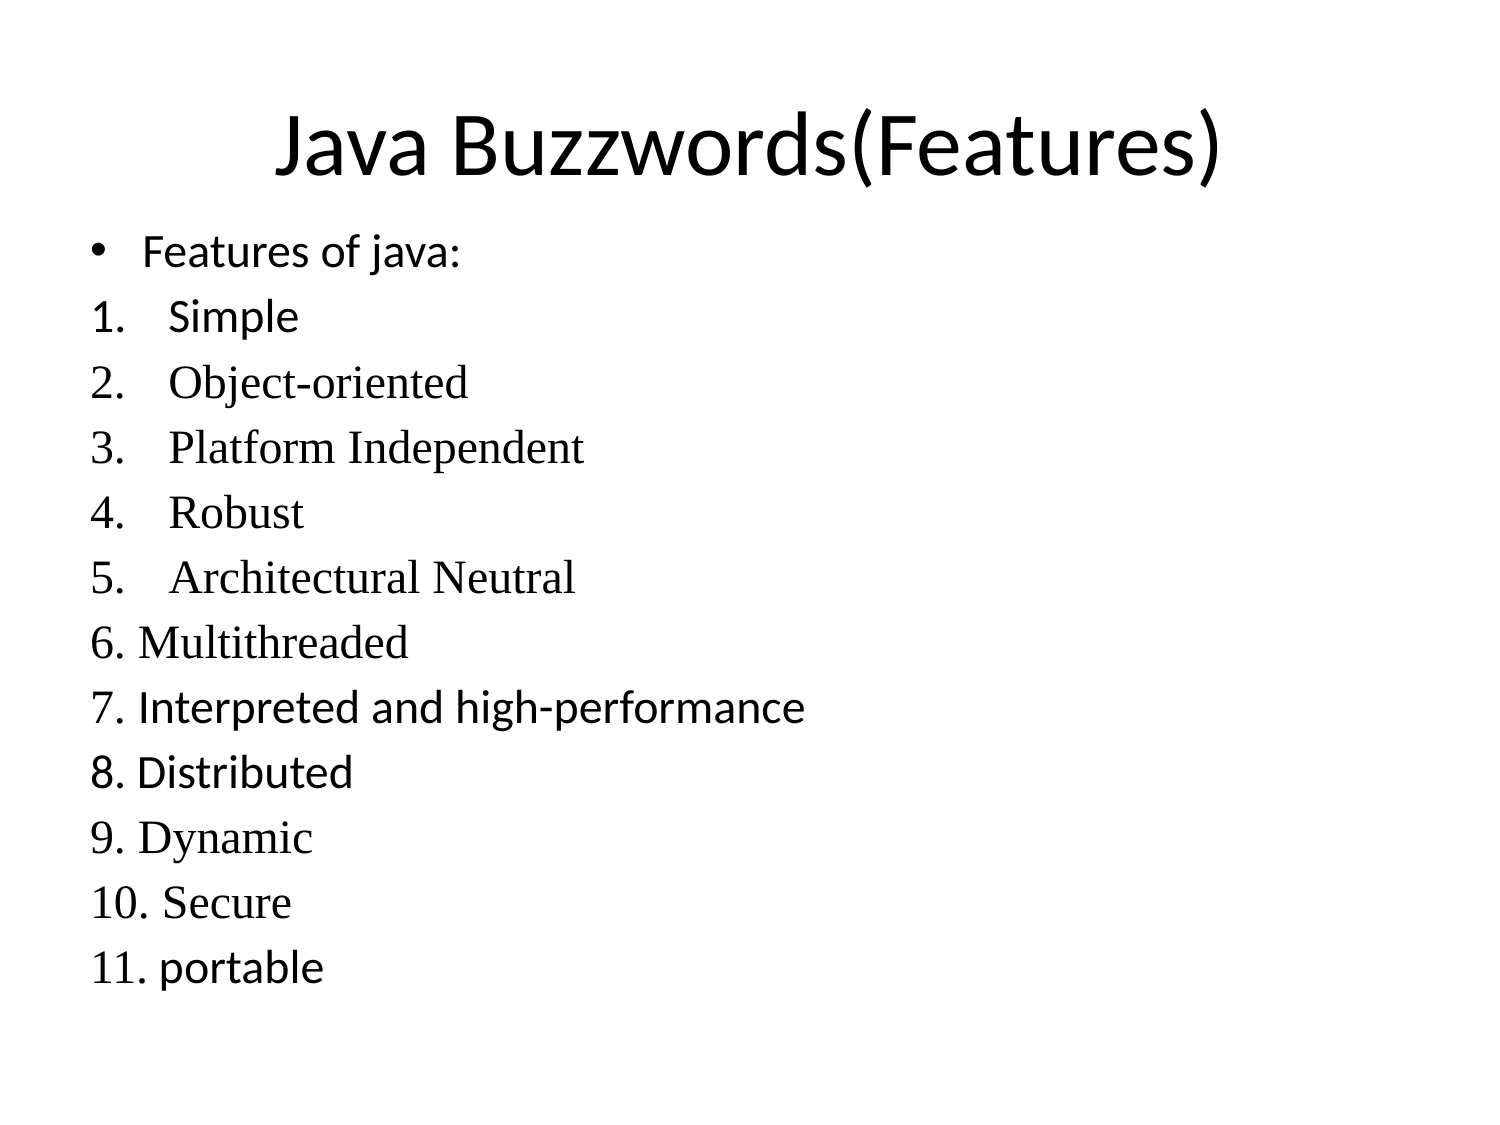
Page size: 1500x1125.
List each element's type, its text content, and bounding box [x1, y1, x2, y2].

list Features of java: Simple Object-oriented Platform Independent Robust Architectural Neutral 6. Multithreaded 7. Interpreted and high-performance 8. Distributed 9. Dynamic 10. Secure 11. portable [75, 212, 1425, 1005]
title Java Buzzwords(Features) [75, 45, 1425, 212]
